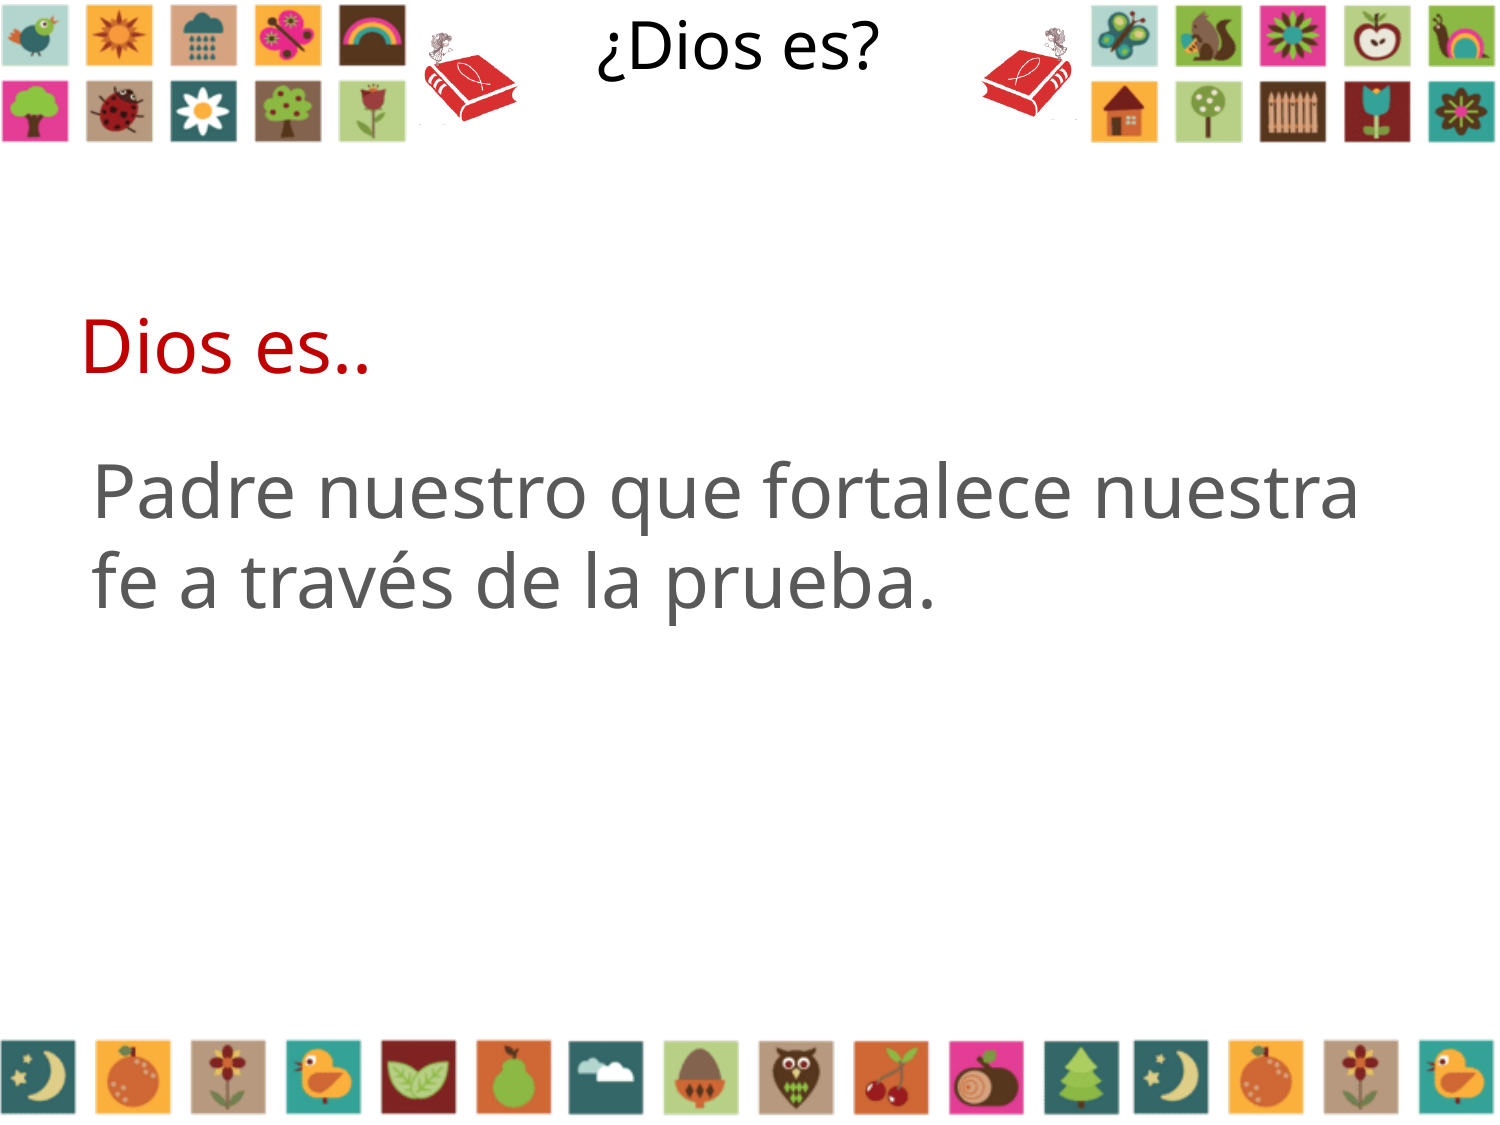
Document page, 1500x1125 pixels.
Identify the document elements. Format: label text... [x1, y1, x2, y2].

picture [950, 3, 1500, 150]
text_box Dios es.. [64, 290, 1412, 396]
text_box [0, 1028, 1500, 1118]
text_box Padre nuestro que fortalece nuestra fe a través de la prueba. [76, 436, 1424, 632]
picture [0, 3, 550, 150]
text_box ¿Dios es? [414, 0, 1080, 91]
